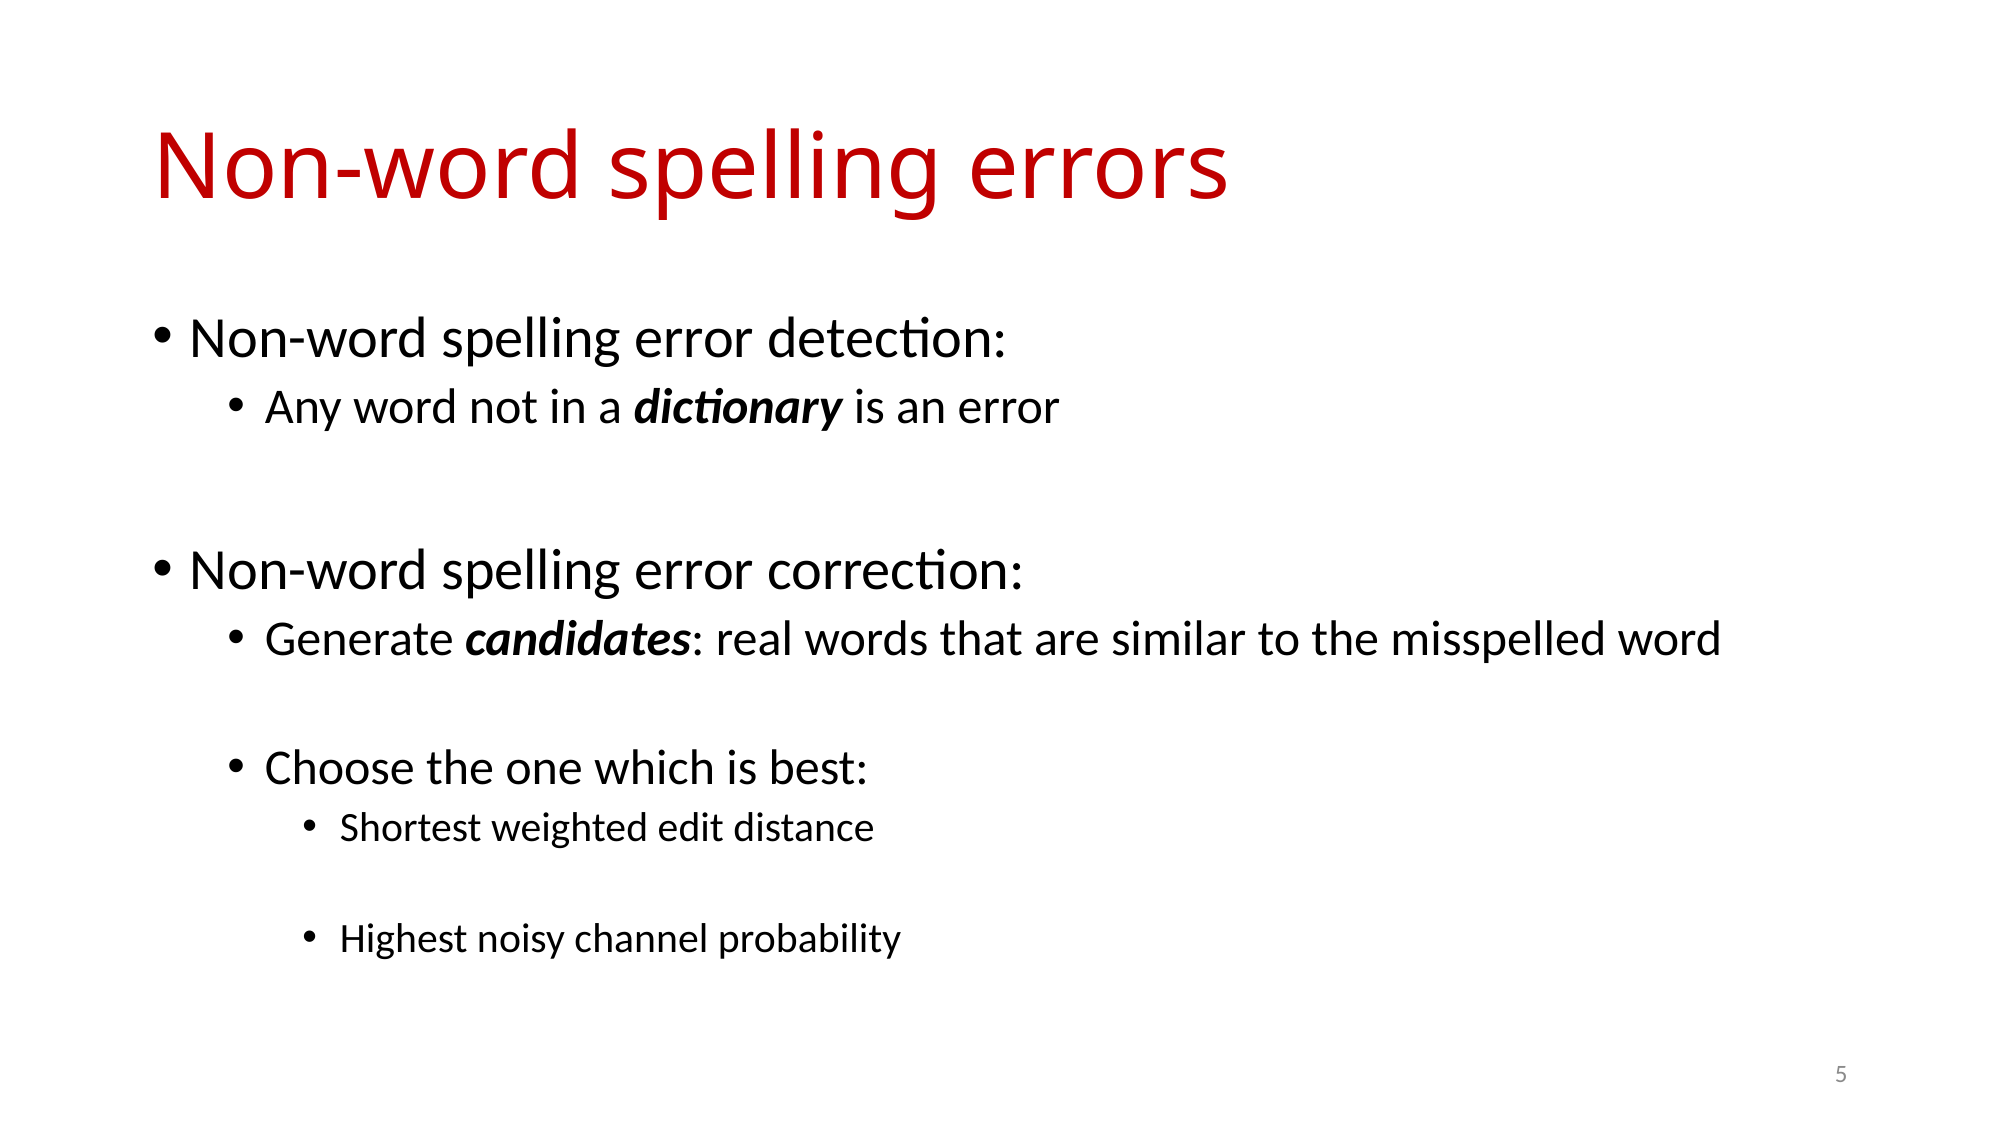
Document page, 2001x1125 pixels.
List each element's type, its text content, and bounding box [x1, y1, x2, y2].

slide_number 5 [1412, 1042, 1863, 1103]
title Non-word spelling errors [137, 59, 1863, 278]
list Non-word spelling error detection: Any word not in a dictionary is an error Non-word spelling error correction: Generate candidates: real words that are similar to the misspelled word Choose the one which is best: Shortest weighted edit distance Highest noisy channel probability [137, 299, 1863, 1014]
